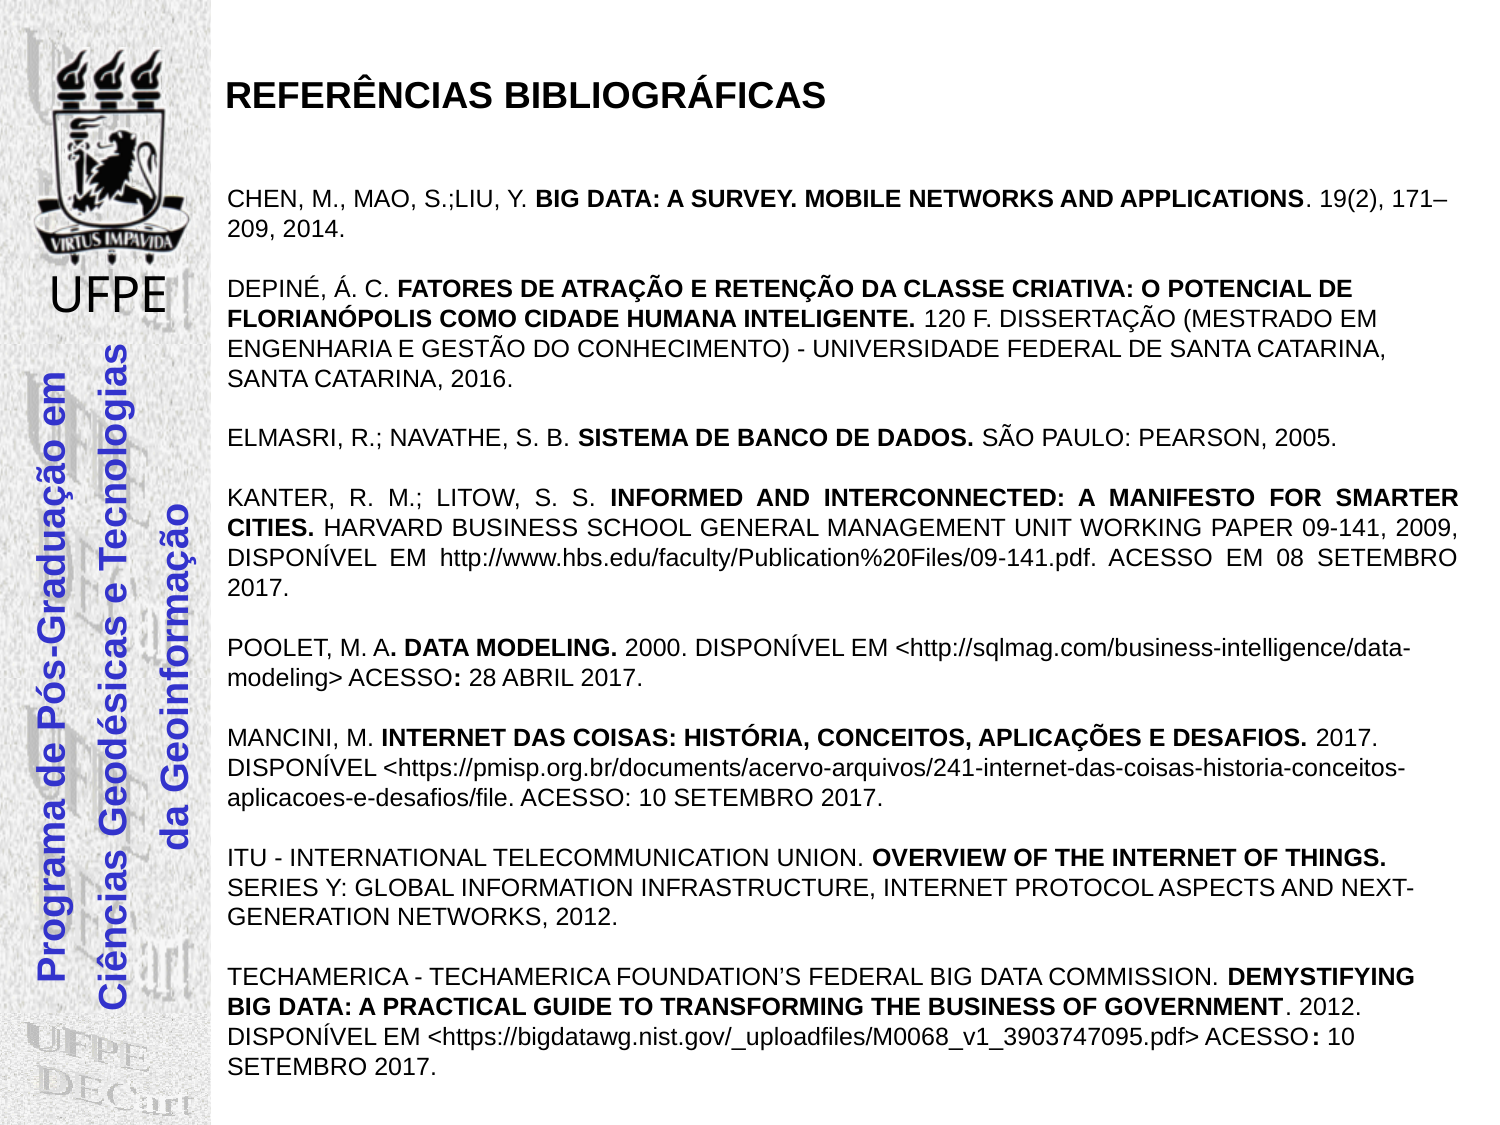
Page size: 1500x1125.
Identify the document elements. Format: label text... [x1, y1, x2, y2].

text_box CHEN, M., MAO, S.;LIU, Y. BIG DATA: A SURVEY. MOBILE NETWORKS AND APPLICATIONS. 19(2), 171–209, 2014. DEPINÉ, Á. C. FATORES DE ATRAÇÃO E RETENÇÃO DA CLASSE CRIATIVA: O POTENCIAL DE FLORIANÓPOLIS COMO CIDADE HUMANA INTELIGENTE. 120 F. DISSERTAÇÃO (MESTRADO EM ENGENHARIA E GESTÃO DO CONHECIMENTO) - UNIVERSIDADE FEDERAL DE SANTA CATARINA, SANTA CATARINA, 2016. ELMASRI, R.; NAVATHE, S. B. SISTEMA DE BANCO DE DADOS. SÃO PAULO: PEARSON, 2005. KANTER, R. M.; LITOW, S. S. INFORMED AND INTERCONNECTED: A MANIFESTO FOR SMARTER CITIES. HARVARD BUSINESS SCHOOL GENERAL MANAGEMENT UNIT WORKING PAPER 09-141, 2009, DISPONÍVEL EM http://www.hbs.edu/faculty/Publication%20Files/09-141.pdf. ACESSO EM 08 SETEMBRO 2017. POOLET, M. A. DATA MODELING. 2000. DISPONÍVEL EM <http://sqlmag.com/business-intelligence/data-modeling> ACESSO: 28 ABRIL 2017. MANCINI, M. INTERNET DAS COISAS: HISTÓRIA, CONCEITOS, APLICAÇÕES E DESAFIOS. 2017. DISPONÍVEL <https://pmisp.org.br/documents/acervo-arquivos/241-internet-das-coisas-historia-conceitos-aplicacoes-e-desafios/file. ACESSO: 10 SETEMBRO 2017. ITU - INTERNATIONAL TELECOMMUNICATION UNION. OVERVIEW OF THE INTERNET OF THINGS. SERIES Y: GLOBAL INFORMATION INFRASTRUCTURE, INTERNET PROTOCOL ASPECTS AND NEXT-GENERATION NETWORKS, 2012. TECHAMERICA - TECHAMERICA FOUNDATION’S FEDERAL BIG DATA COMMISSION. DEMYSTIFYING BIG DATA: A PRACTICAL GUIDE TO TRANSFORMING THE BUSINESS OF GOVERNMENT. 2012. DISPONÍVEL EM <https://bigdatawg.nist.gov/_uploadfiles/M0068_v1_3903747095.pdf> ACESSO: 10 SETEMBRO 2017. [212, 174, 1475, 1118]
picture [0, 0, 211, 1125]
title REFERÊNCIAS BIBLIOGRÁFICAS [225, 0, 1500, 188]
